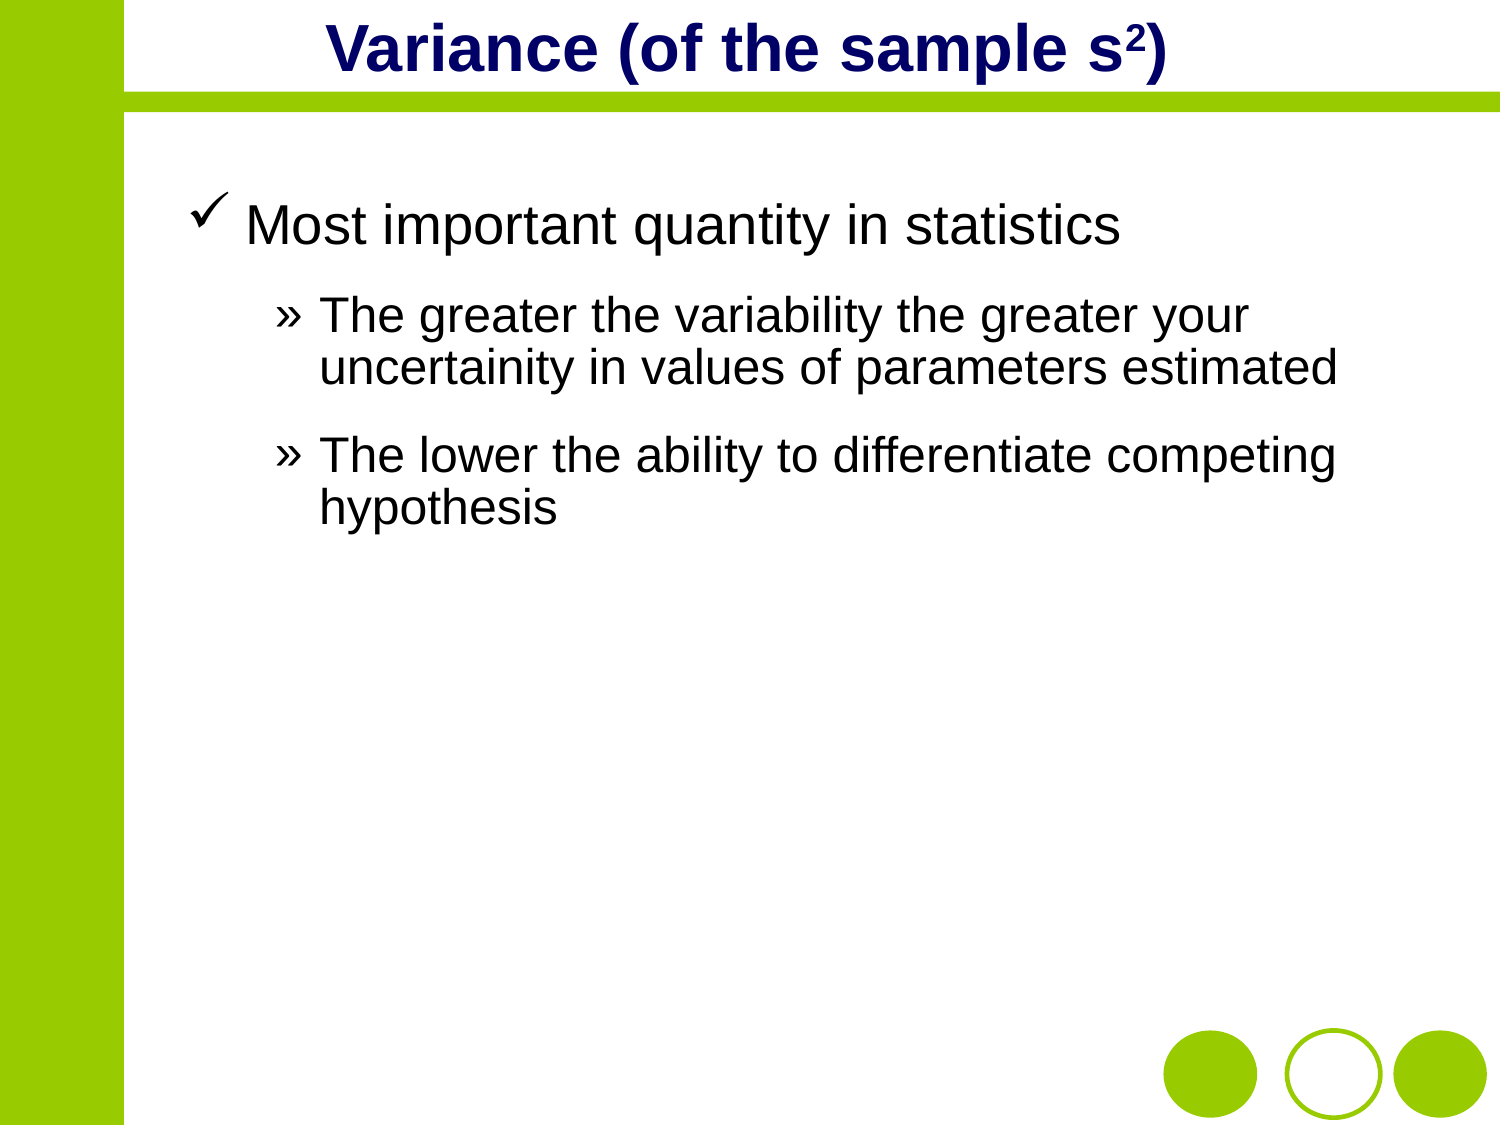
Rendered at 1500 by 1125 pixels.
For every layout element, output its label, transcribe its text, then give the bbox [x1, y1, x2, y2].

title Variance (of the sample s2) [0, 0, 1495, 97]
list Most important quantity in statistics The greater the variability the greater your uncertainity in values of parameters estimated The lower the ability to differentiate competing hypothesis [170, 196, 1495, 999]
